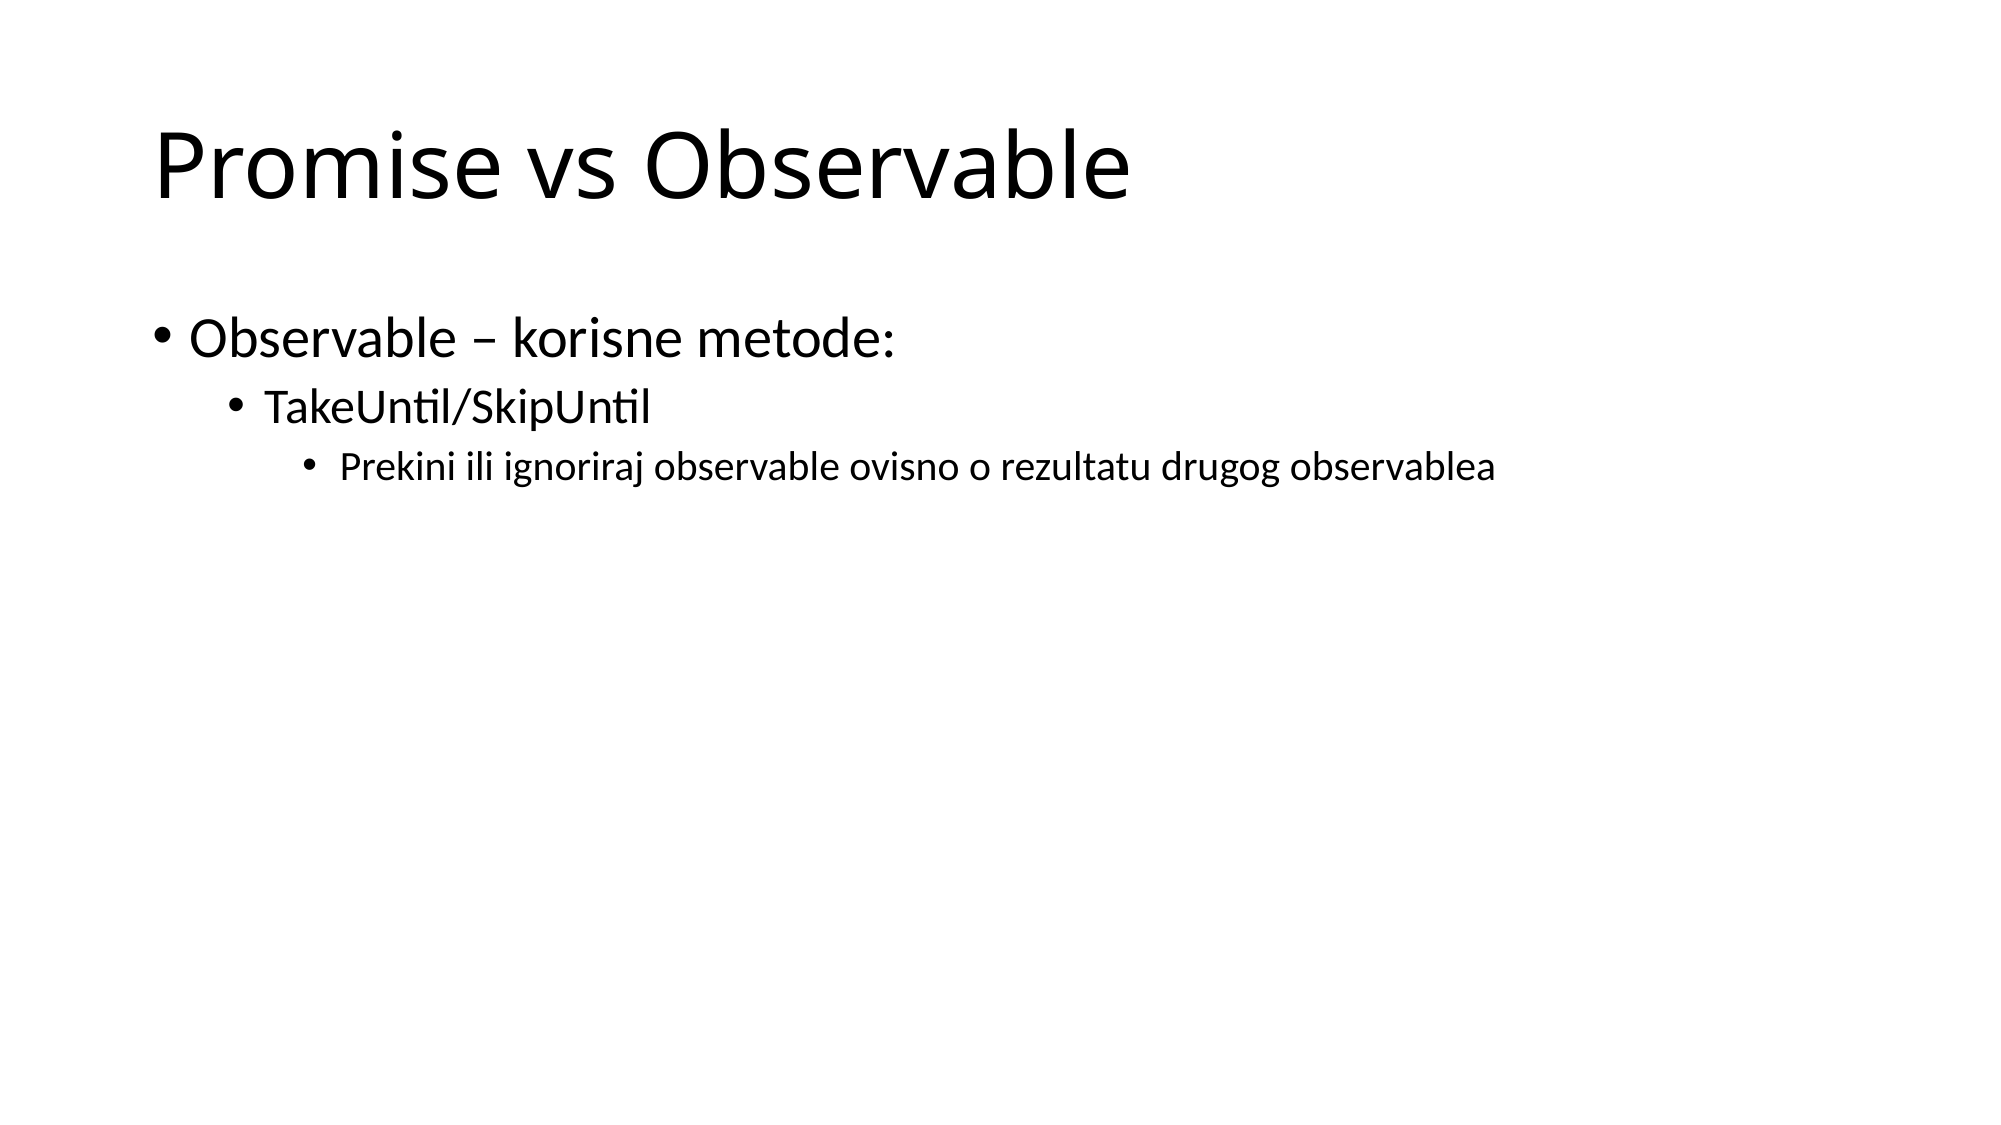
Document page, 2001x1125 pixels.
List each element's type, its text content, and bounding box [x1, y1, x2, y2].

list Observable – korisne metode: TakeUntil/SkipUntil Prekini ili ignoriraj observable ovisno o rezultatu drugog observablea [137, 299, 1863, 1014]
title Promise vs Observable [137, 59, 1863, 278]
